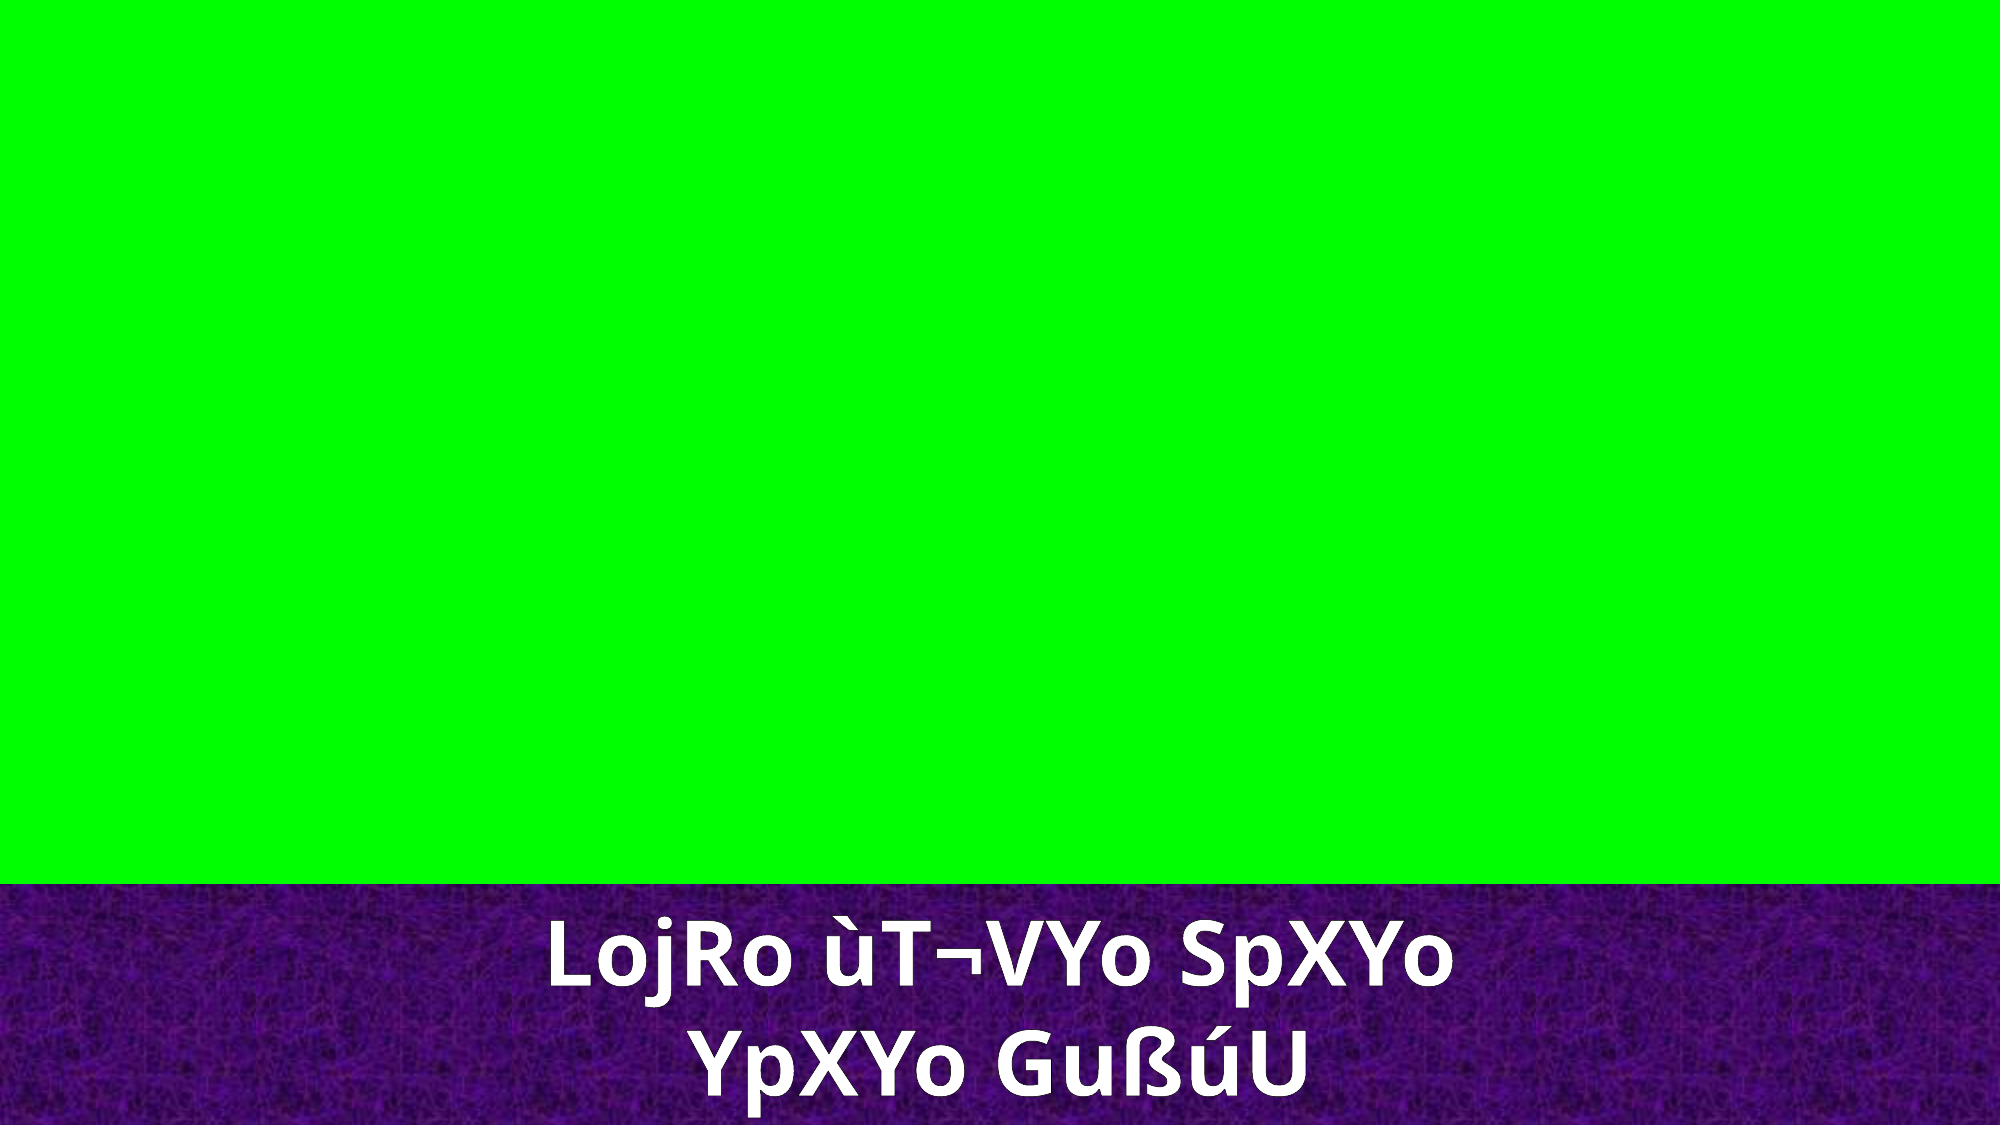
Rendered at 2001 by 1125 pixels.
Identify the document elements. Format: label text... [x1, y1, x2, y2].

text_box LojRo ùT¬VYo SpXYo YpXYo GußúU [0, 886, 2000, 1122]
